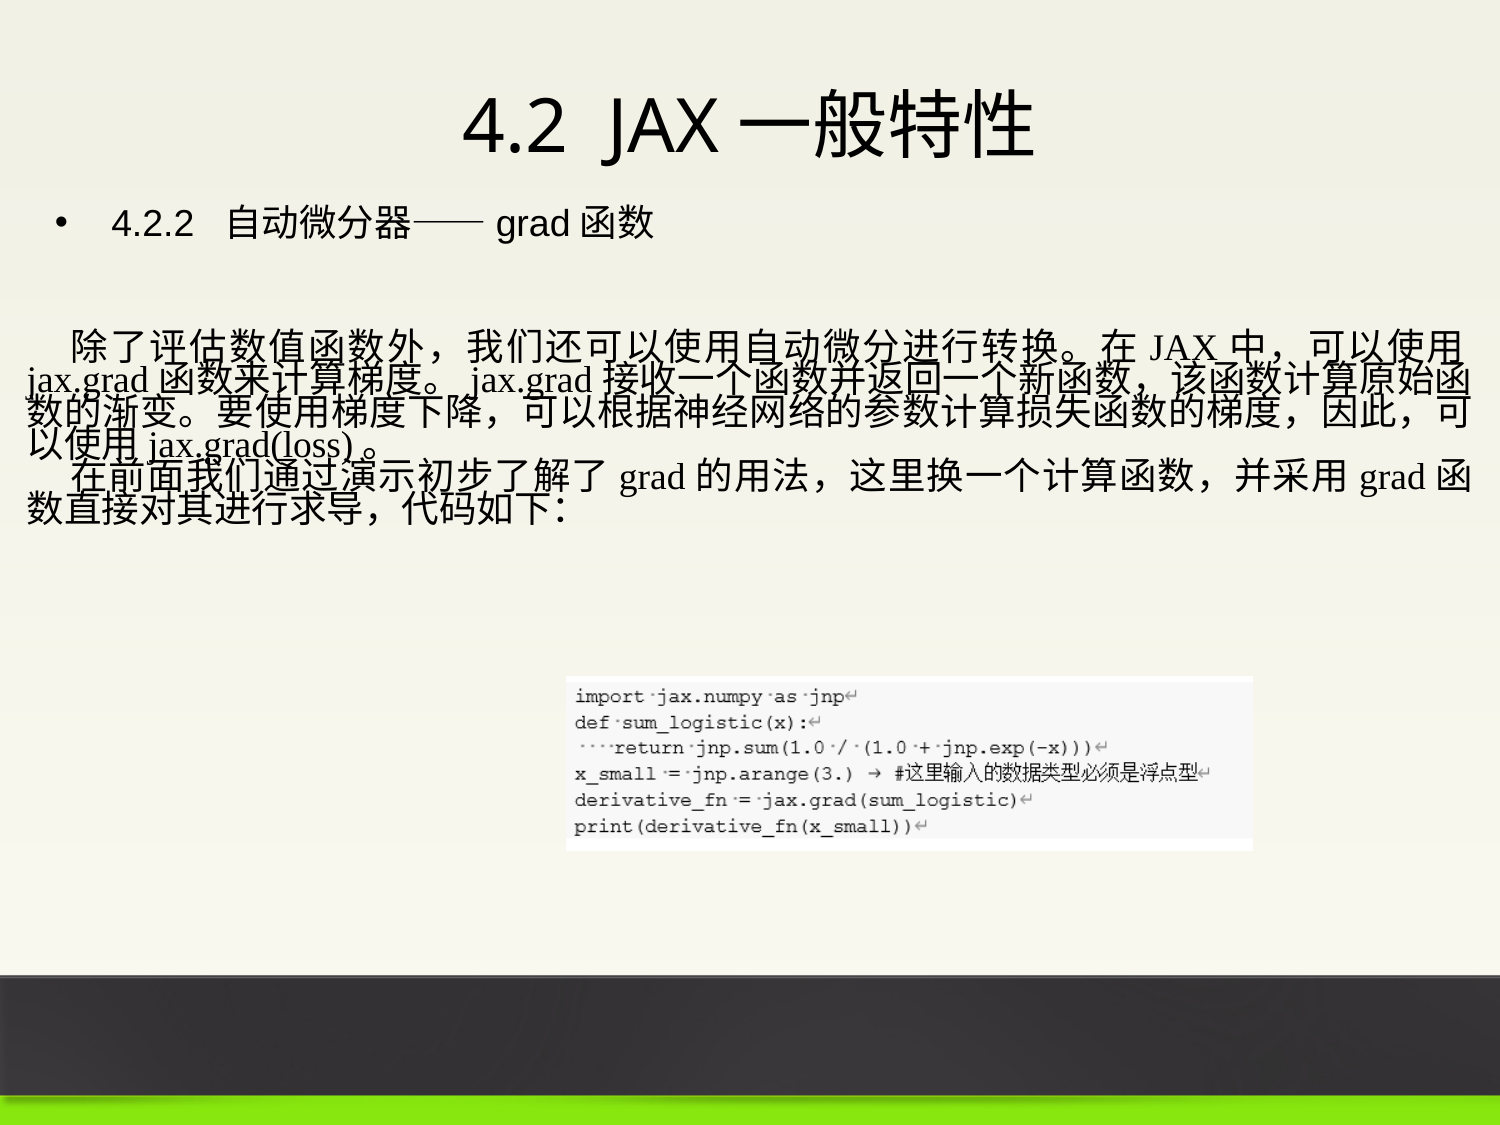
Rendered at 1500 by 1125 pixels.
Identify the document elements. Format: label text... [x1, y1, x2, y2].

list 4.2.2 自动微分器——grad函数 [46, 730, 1398, 935]
title 4.2 JAX一般特性 [74, 27, 1426, 217]
picture [0, 0, 1500, 1125]
text_box 除了评估数值函数外，我们还可以使用自动微分进行转换。在JAX中，可以使用jax.grad函数来计算梯度。jax.grad接收一个函数并返回一个新函数，该函数计算原始函数的渐变。要使用梯度下降，可以根据神经网络的参数计算损失函数的梯度，因此，可以使用jax.grad(loss)。 在前面我们通过演示初步了解了grad的用法，这里换一个计算函数，并采用grad函数直接对其进行求导，代码如下： [19, 327, 1481, 730]
list 4.2.2 自动微分器——grad函数 [46, 190, 1398, 327]
